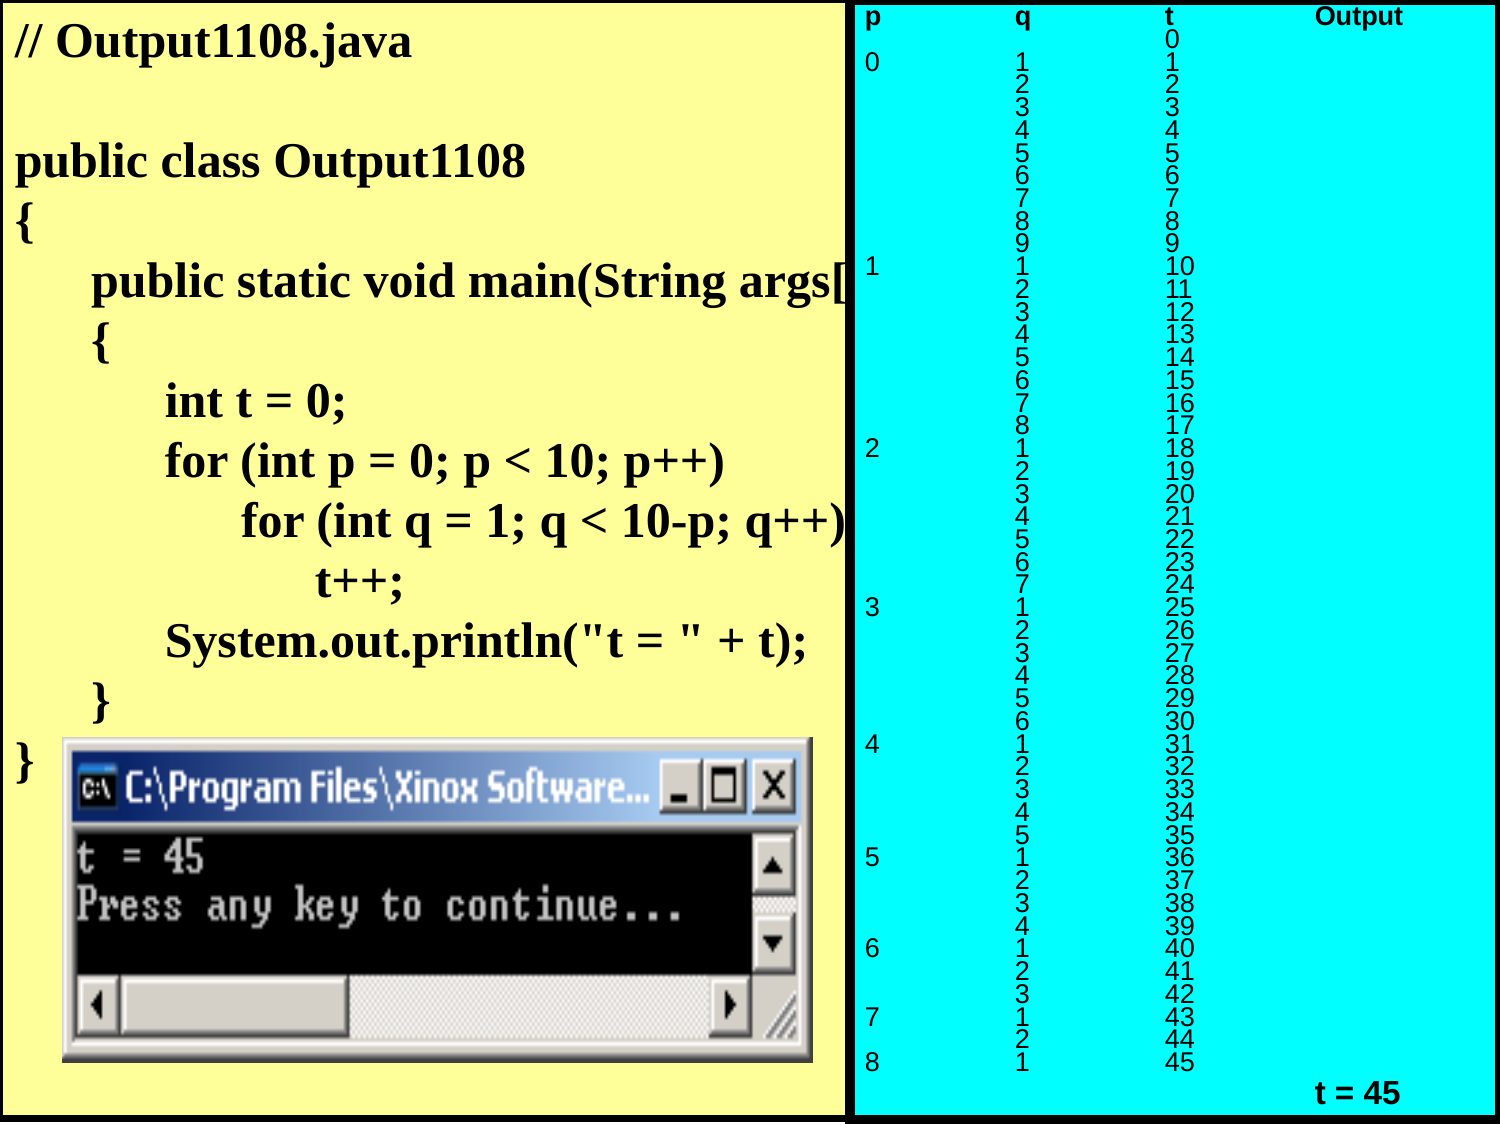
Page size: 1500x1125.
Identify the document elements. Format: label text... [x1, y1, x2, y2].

text_box p q t Output 0 0 1 1 2 2 3 3 4 4 5 5 6 6 7 7 8 8 9 9 1 1 10 2 11 3 12 4 13 5 14 6 15 7 16 8 17 2 1 18 2 19 3 20 4 21 5 22 6 23 7 24 3 1 25 2 26 3 27 4 28 5 29 6 30 4 1 31 2 32 3 33 4 34 5 35 5 1 36 2 37 3 38 4 39 6 1 40 2 41 3 42 7 1 43 2 44 8 1 45 t = 45 [849, 0, 1500, 1120]
text_box // Output1108.java public class Output1108 { public static void main(String args[]) { int t = 0; for (int p = 0; p < 10; p++) for (int q = 1; q < 10-p; q++) t++; System.out.println("t = " + t); } } [0, 0, 849, 1119]
picture [62, 737, 813, 1063]
